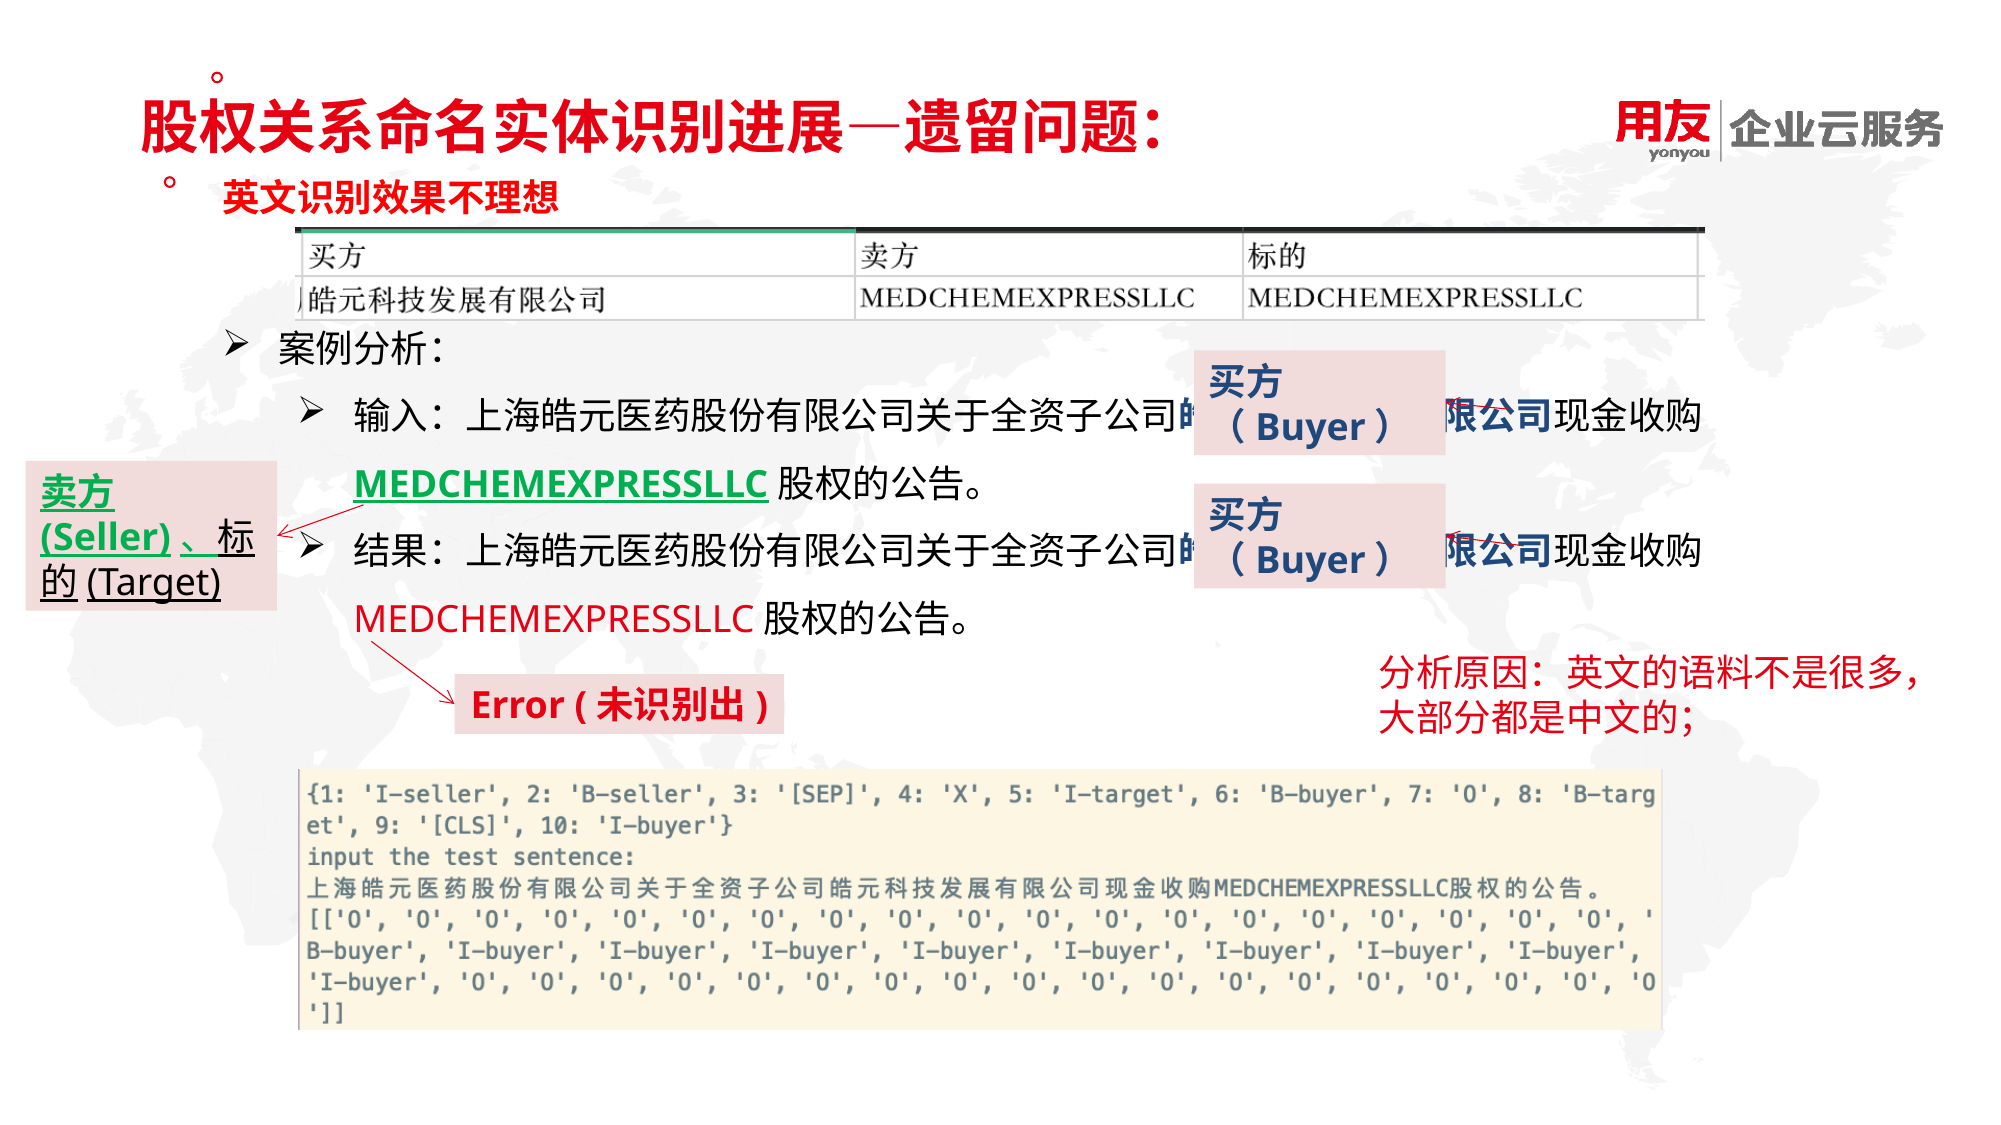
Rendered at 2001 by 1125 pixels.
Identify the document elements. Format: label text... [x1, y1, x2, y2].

list 股权关系命名实体识别进展—遗留问题： [125, 90, 1159, 187]
text_box 买方（Buyer） [1194, 350, 1446, 456]
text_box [277, 504, 364, 514]
picture [1550, 47, 2001, 213]
picture [298, 769, 1663, 1030]
picture [295, 226, 1705, 321]
text_box 分析原因：英文的语料不是很多，大部分都是中文的； [1363, 641, 1937, 746]
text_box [1445, 380, 1510, 410]
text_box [371, 641, 455, 704]
text_box 英文识别效果不理想 [207, 166, 575, 227]
text_box 买方（Buyer） [1194, 483, 1446, 589]
text_box 案例分析： 输入：上海皓元医药股份有限公司关于全资子公司皓元科技发展有限公司现金收购MEDCHEMEXPRESSLLC股权的公告。 结果：上海皓元医药股份有限公司关于全资子公司皓元科技发展有限公司现金收购MEDCHEMEXPRESSLLC股权的公告。 [207, 250, 1901, 648]
text_box 卖方(Seller)、标的(Target) [25, 460, 278, 611]
text_box Error (未识别出) [454, 674, 785, 734]
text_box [1445, 513, 1524, 546]
